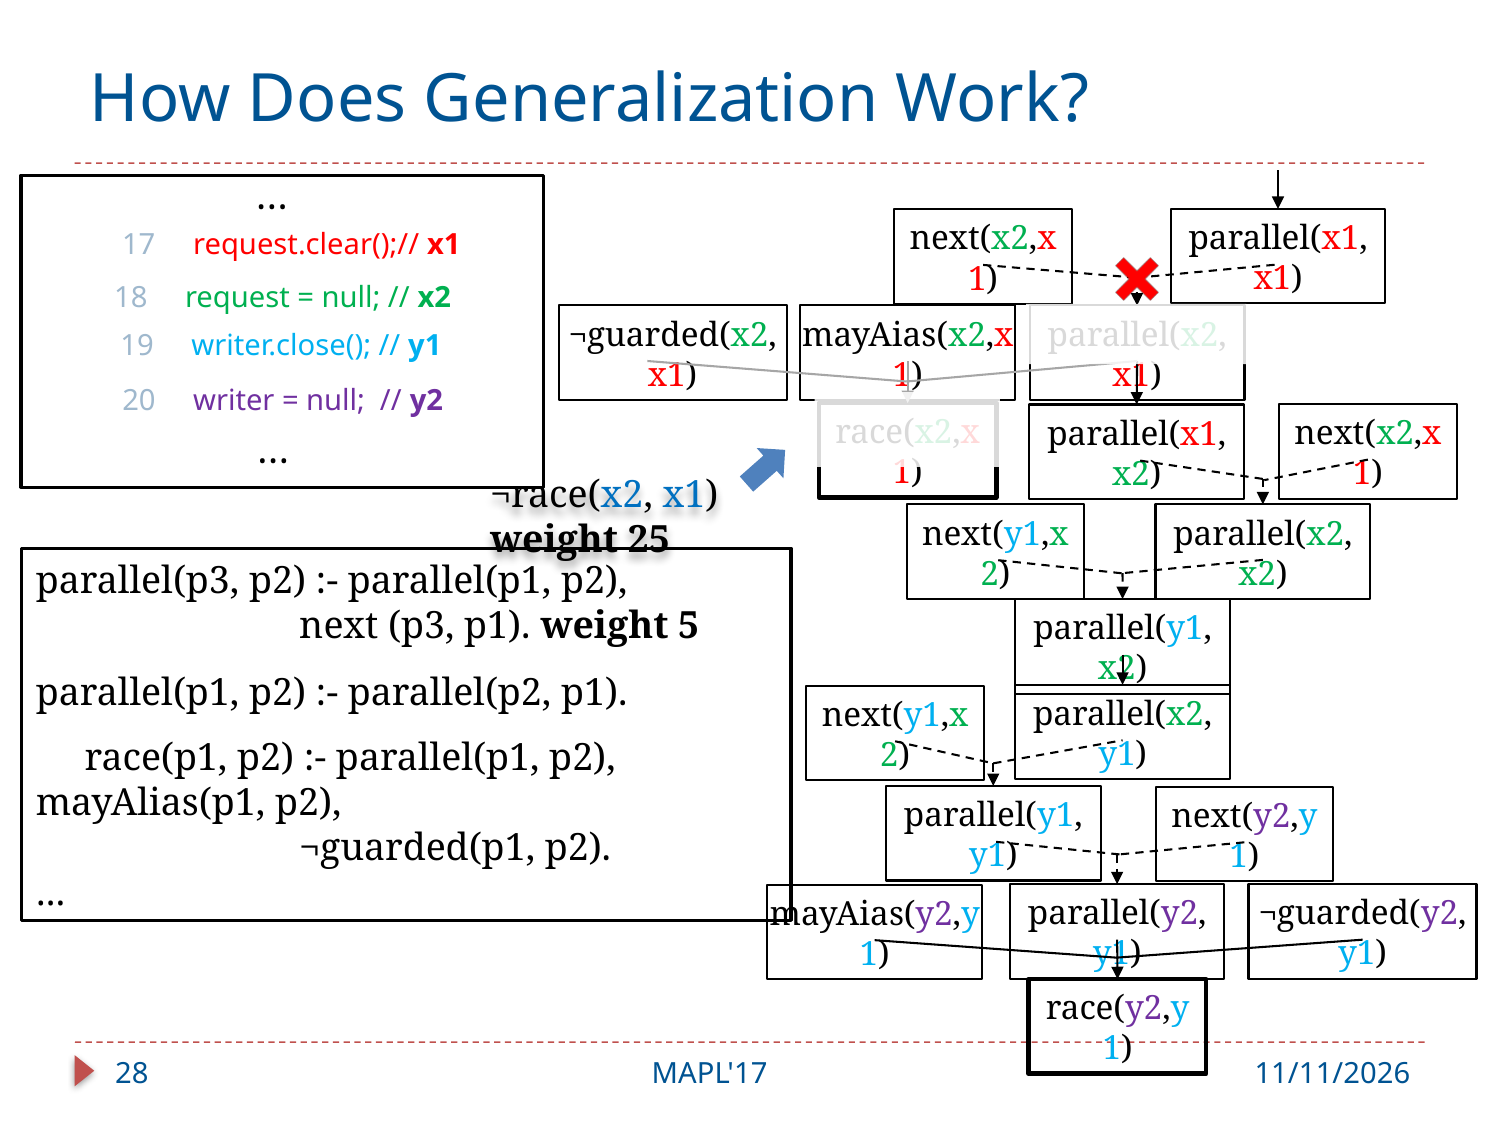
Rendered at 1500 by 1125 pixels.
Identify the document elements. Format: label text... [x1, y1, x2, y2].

footer MAPL'17 [234, 1046, 1185, 1107]
title How Does Generalization Work? [75, 25, 1425, 165]
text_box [17, 164, 563, 481]
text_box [475, 446, 863, 543]
picture [1114, 256, 1159, 301]
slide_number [1185, 1049, 1426, 1107]
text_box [558, 169, 1477, 1035]
slide_number 28 [100, 1046, 234, 1107]
text_box parallel(p3, p2) :- parallel(p1, p2), next (p3, p1). weight 5 parallel(p1, p2) :- parallel(p2, p1). race(p1, p2) :- parallel(p1, p2), mayAlias(p1, p2), ¬guarded(p1, p2). … [21, 548, 552, 921]
